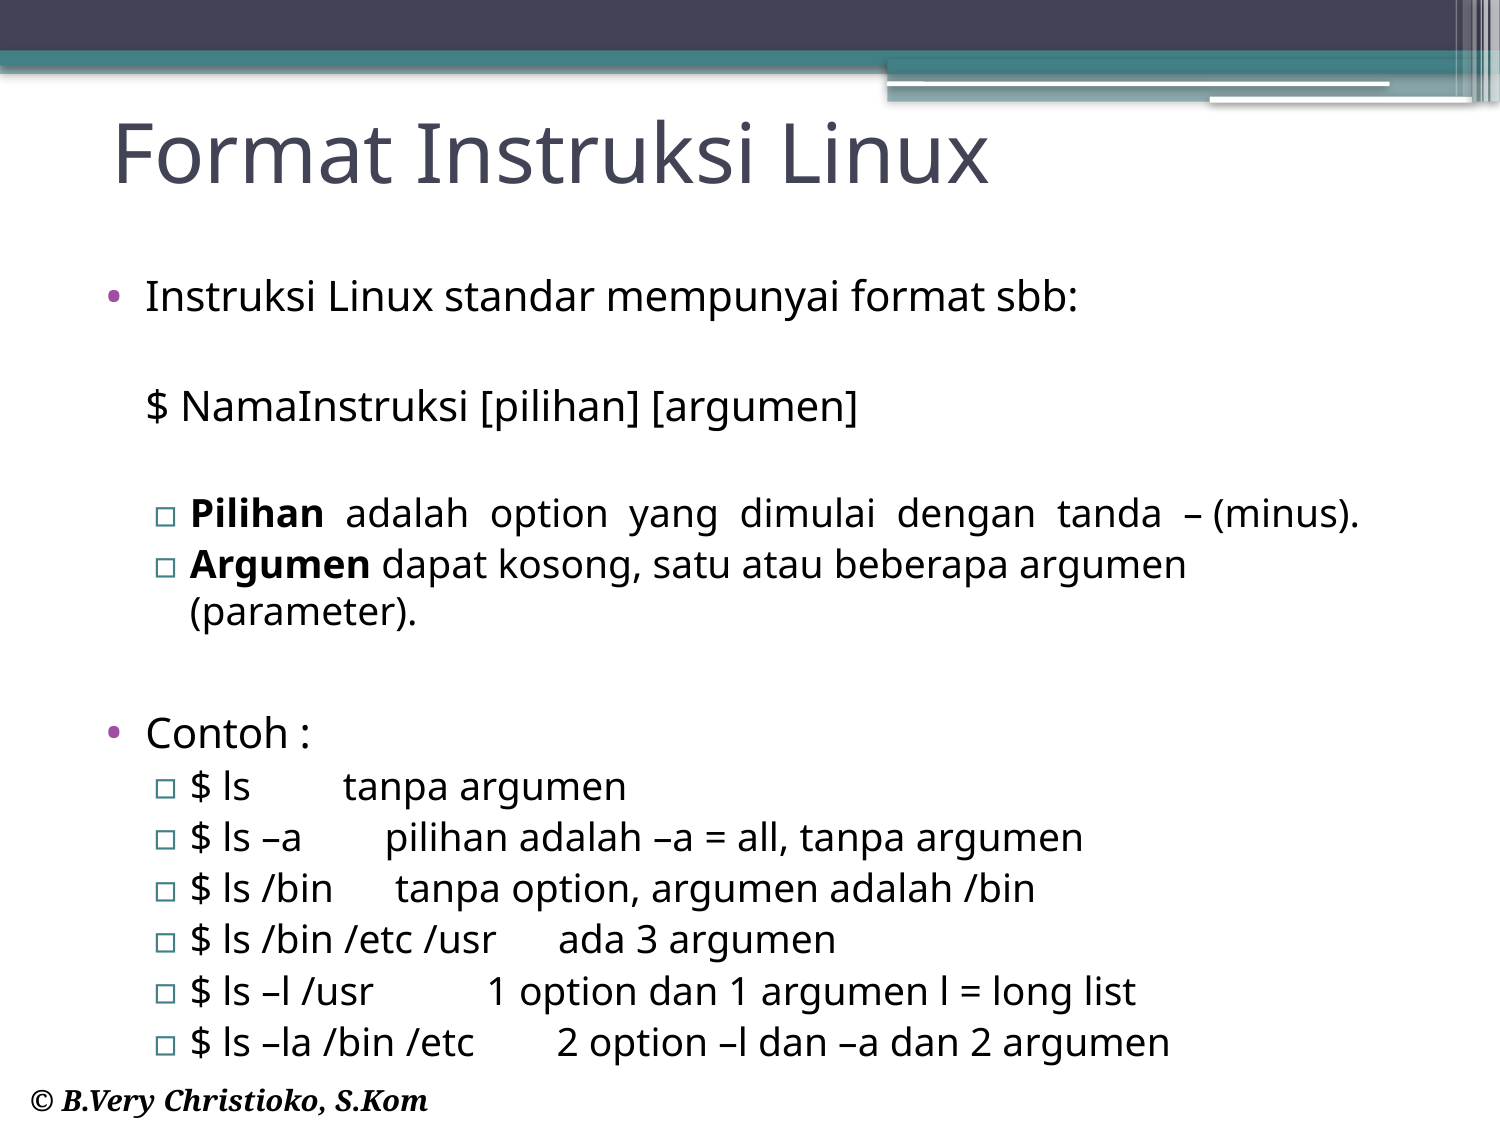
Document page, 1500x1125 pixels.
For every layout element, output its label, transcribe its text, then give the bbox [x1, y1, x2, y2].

title Format Instruksi Linux [75, 62, 1425, 238]
text_box © B.Very Christioko, S.Kom [15, 1074, 444, 1125]
list Instruksi Linux standar mempunyai format sbb: $ NamaInstruksi [pilihan] [argumen] Pilihan adalah option yang dimulai dengan tanda – (minus). Argumen dapat kosong, satu atau beberapa argumen (parameter). Contoh : $ ls tanpa argumen $ ls –a pilihan adalah –a = all, tanpa argumen $ ls /bin tanpa option, argumen adalah /bin $ ls /bin /etc /usr ada 3 argumen $ ls –l /usr 1 option dan 1 argumen l = long list $ ls –la /bin /etc 2 option –l dan –a dan 2 argumen [75, 262, 1425, 1079]
